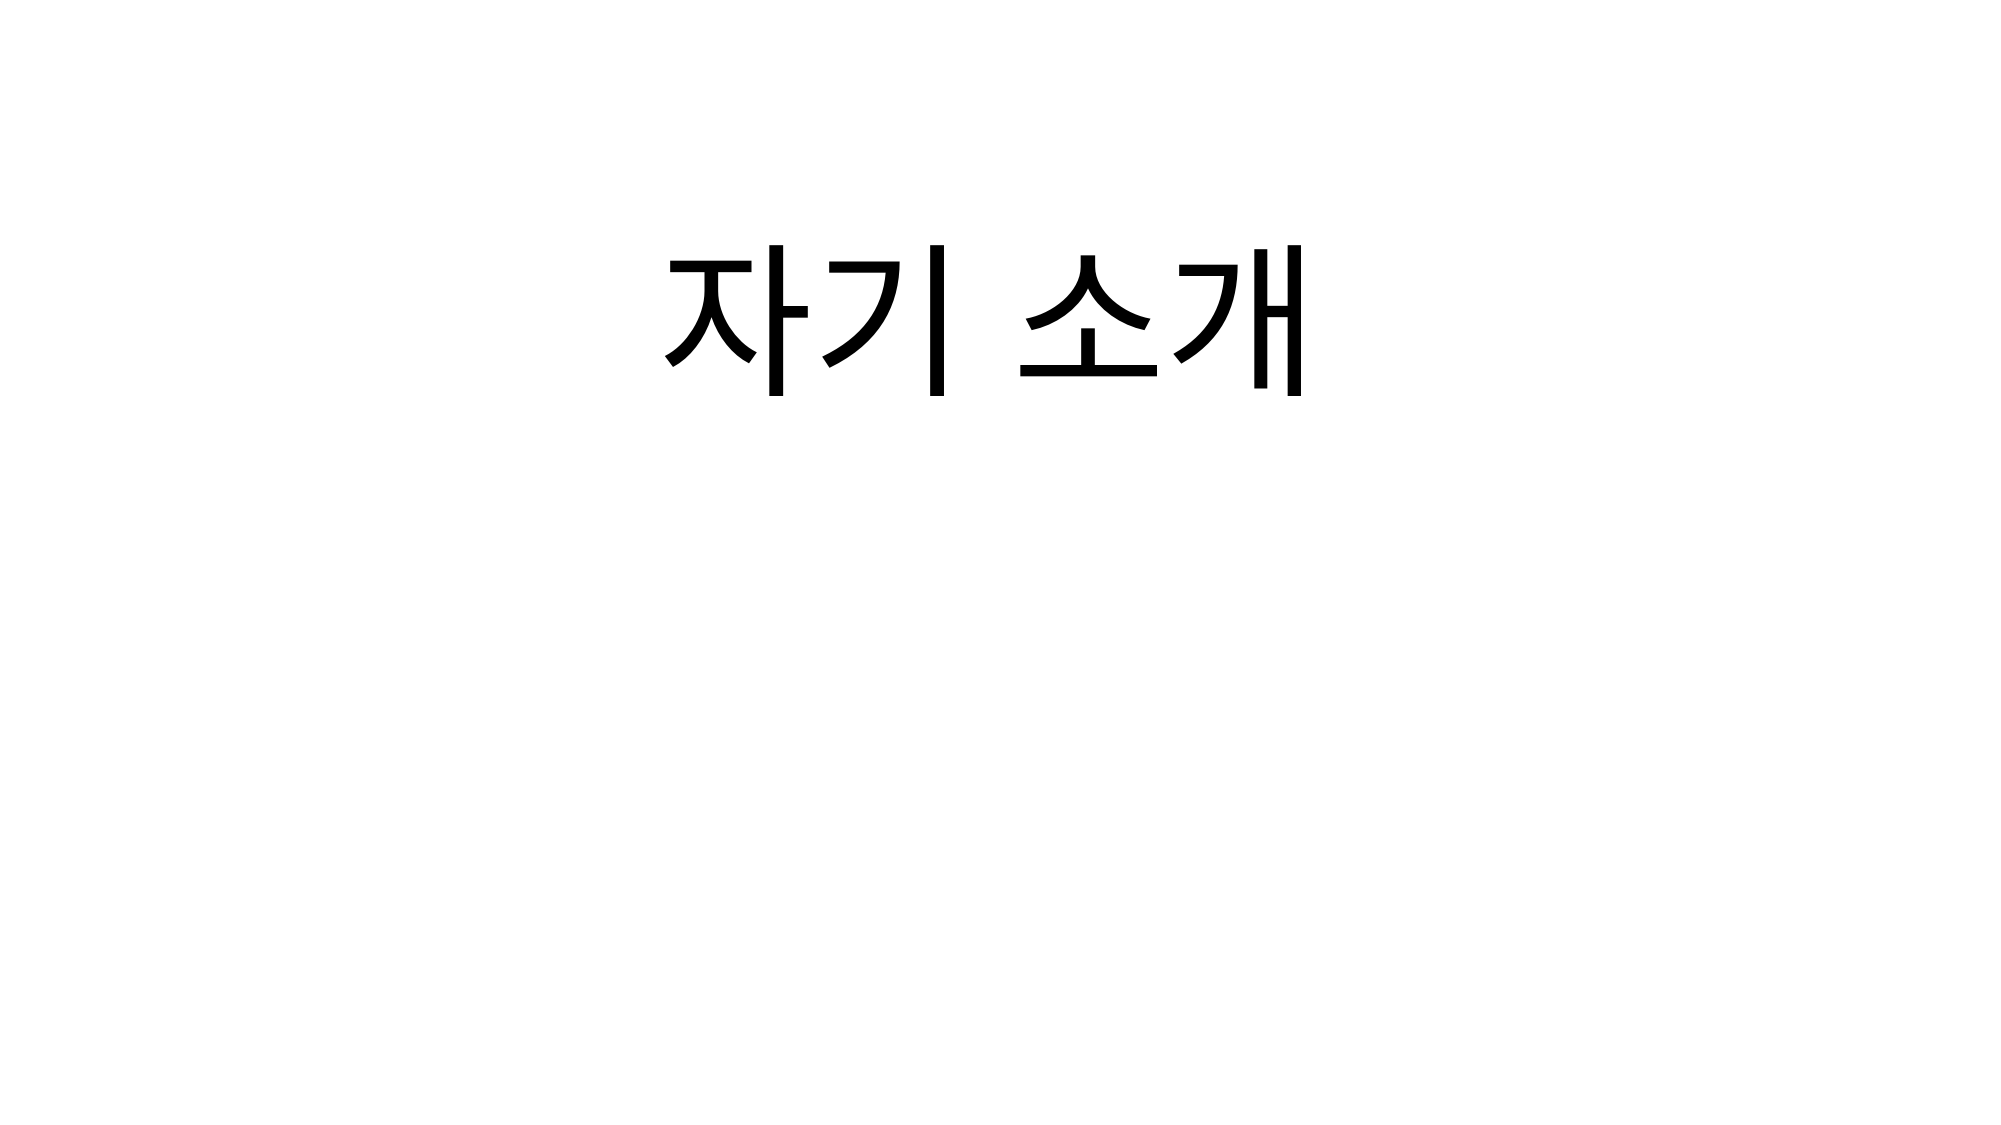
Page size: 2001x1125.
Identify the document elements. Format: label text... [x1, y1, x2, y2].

text_box 자기 소개 [240, 209, 1739, 425]
